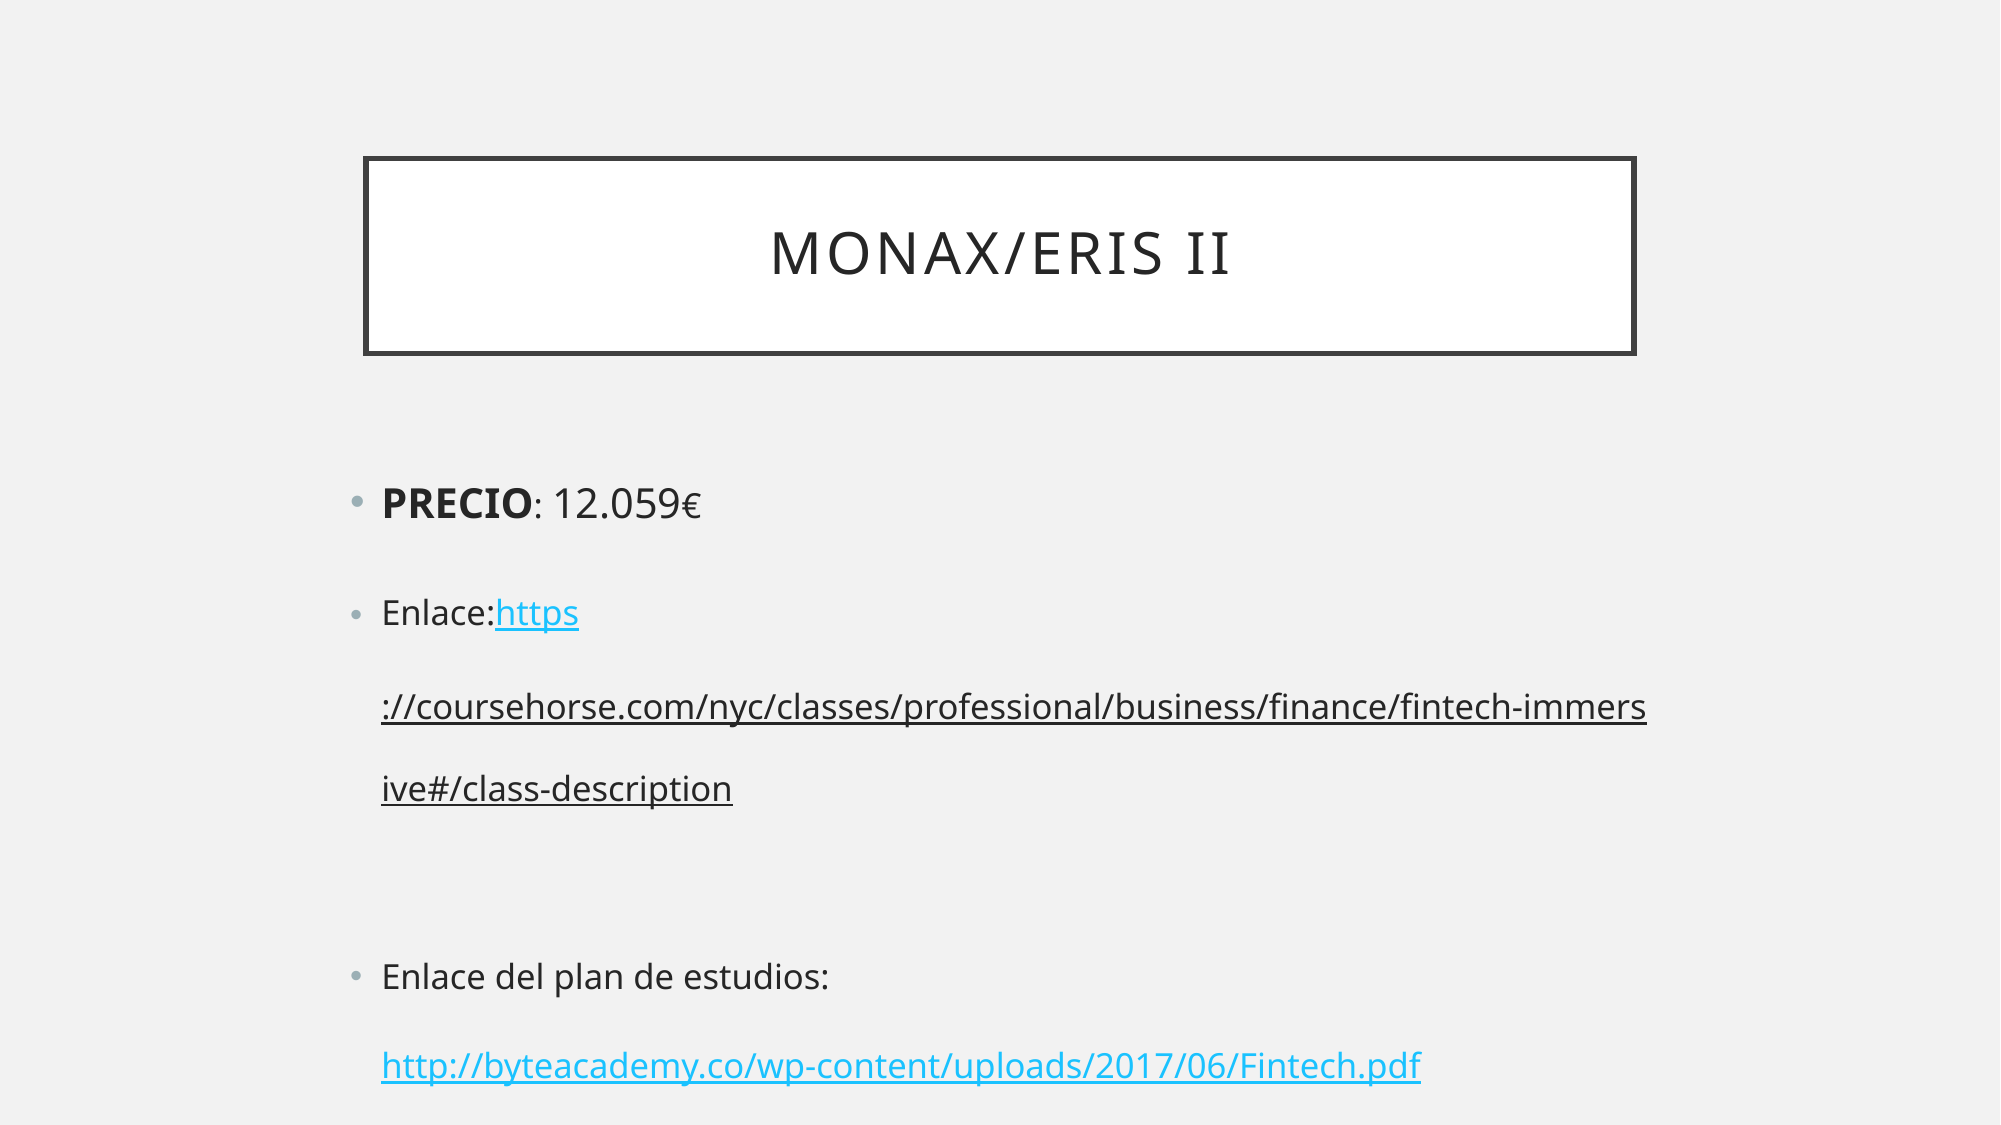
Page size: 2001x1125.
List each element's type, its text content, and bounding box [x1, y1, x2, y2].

title Monax/eris ii [363, 156, 1637, 356]
list PRECIO: 12.059€ Enlace:https://coursehorse.com/nyc/classes/professional/business/finance/fintech-immersive#/class-description Enlace del plan de estudios: http://byteacademy.co/wp-content/uploads/2017/06/Fintech.pdf [335, 419, 1665, 1025]
